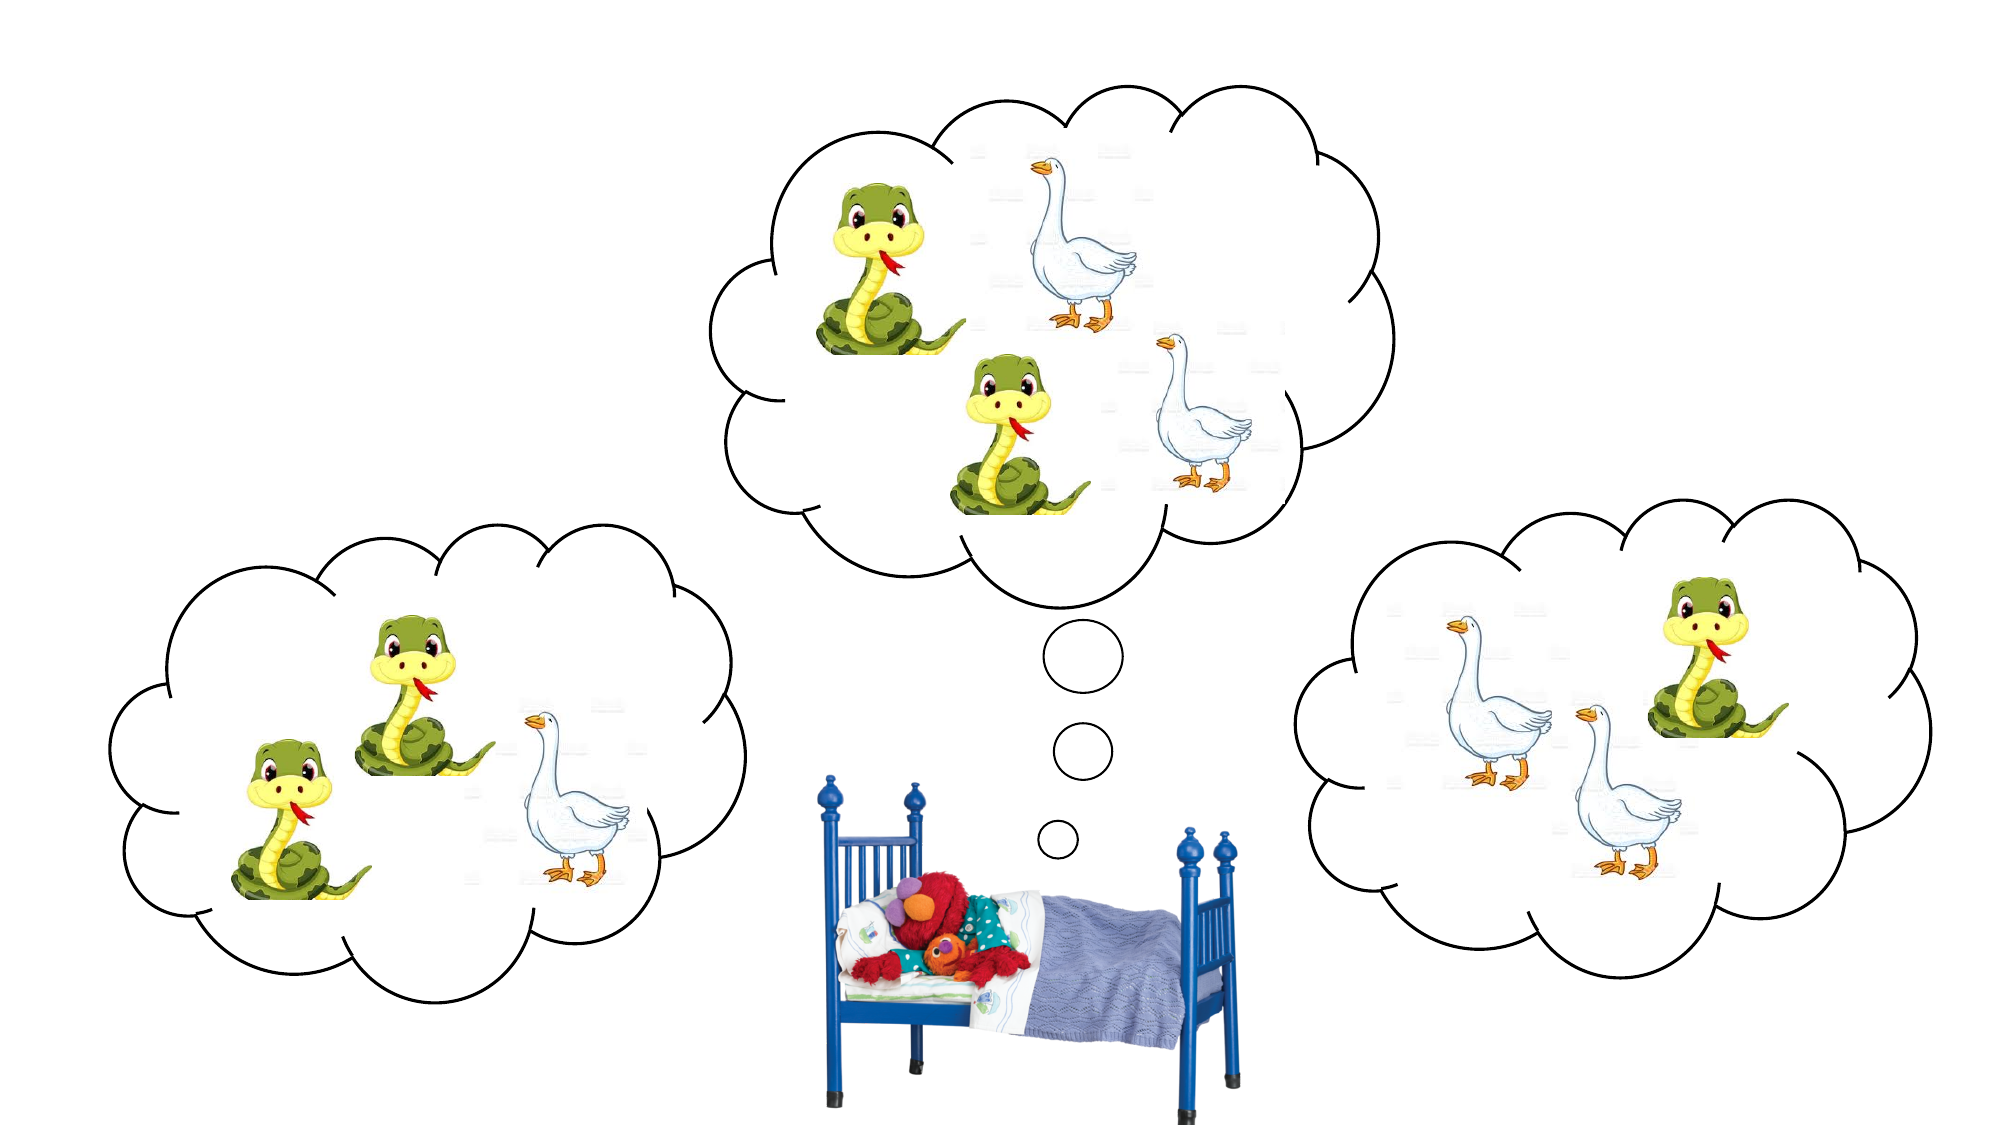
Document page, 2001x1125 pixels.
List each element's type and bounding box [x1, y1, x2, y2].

text_box [110, 523, 746, 1002]
text_box [1295, 498, 1931, 977]
picture [816, 859, 1241, 1125]
text_box [710, 84, 1394, 859]
